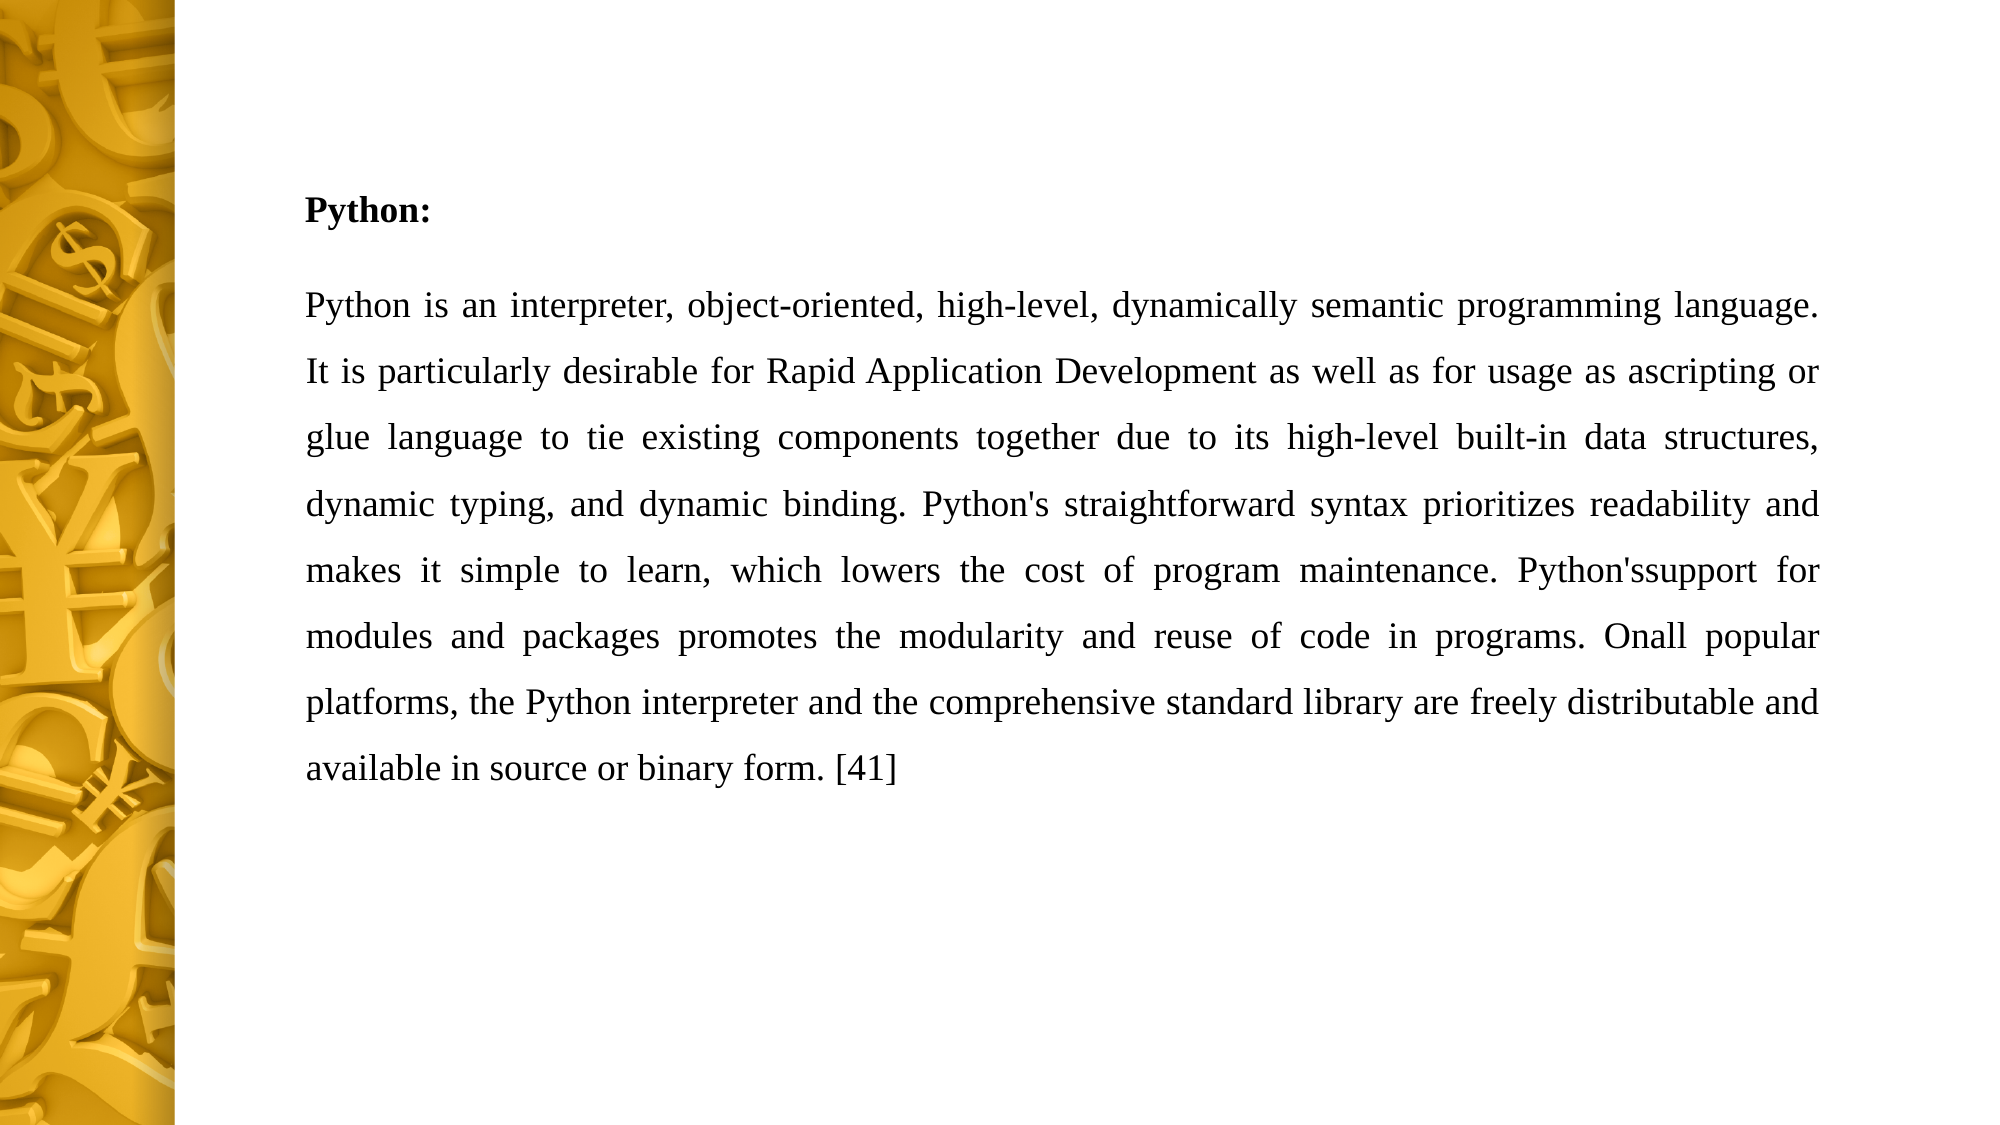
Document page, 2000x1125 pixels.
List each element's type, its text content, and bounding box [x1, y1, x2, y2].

text_box Python: Python is an interpreter, object-oriented, high-level, dynamically semantic programming language. It is particularly desirable for Rapid Application Development as well as for usage as ascripting or glue language to tie existing components together due to its high-level built-in data structures, dynamic typing, and dynamic binding. Python's straightforward syntax prioritizes readability and makes it simple to learn, which lowers the cost of program maintenance. Python'ssupport for modules and packages promotes the modularity and reuse of code in programs. Onall popular platforms, the Python interpreter and the comprehensive standard library are freely distributable and available in source or binary form. [41] [212, 174, 1838, 796]
picture [0, 0, 175, 1125]
